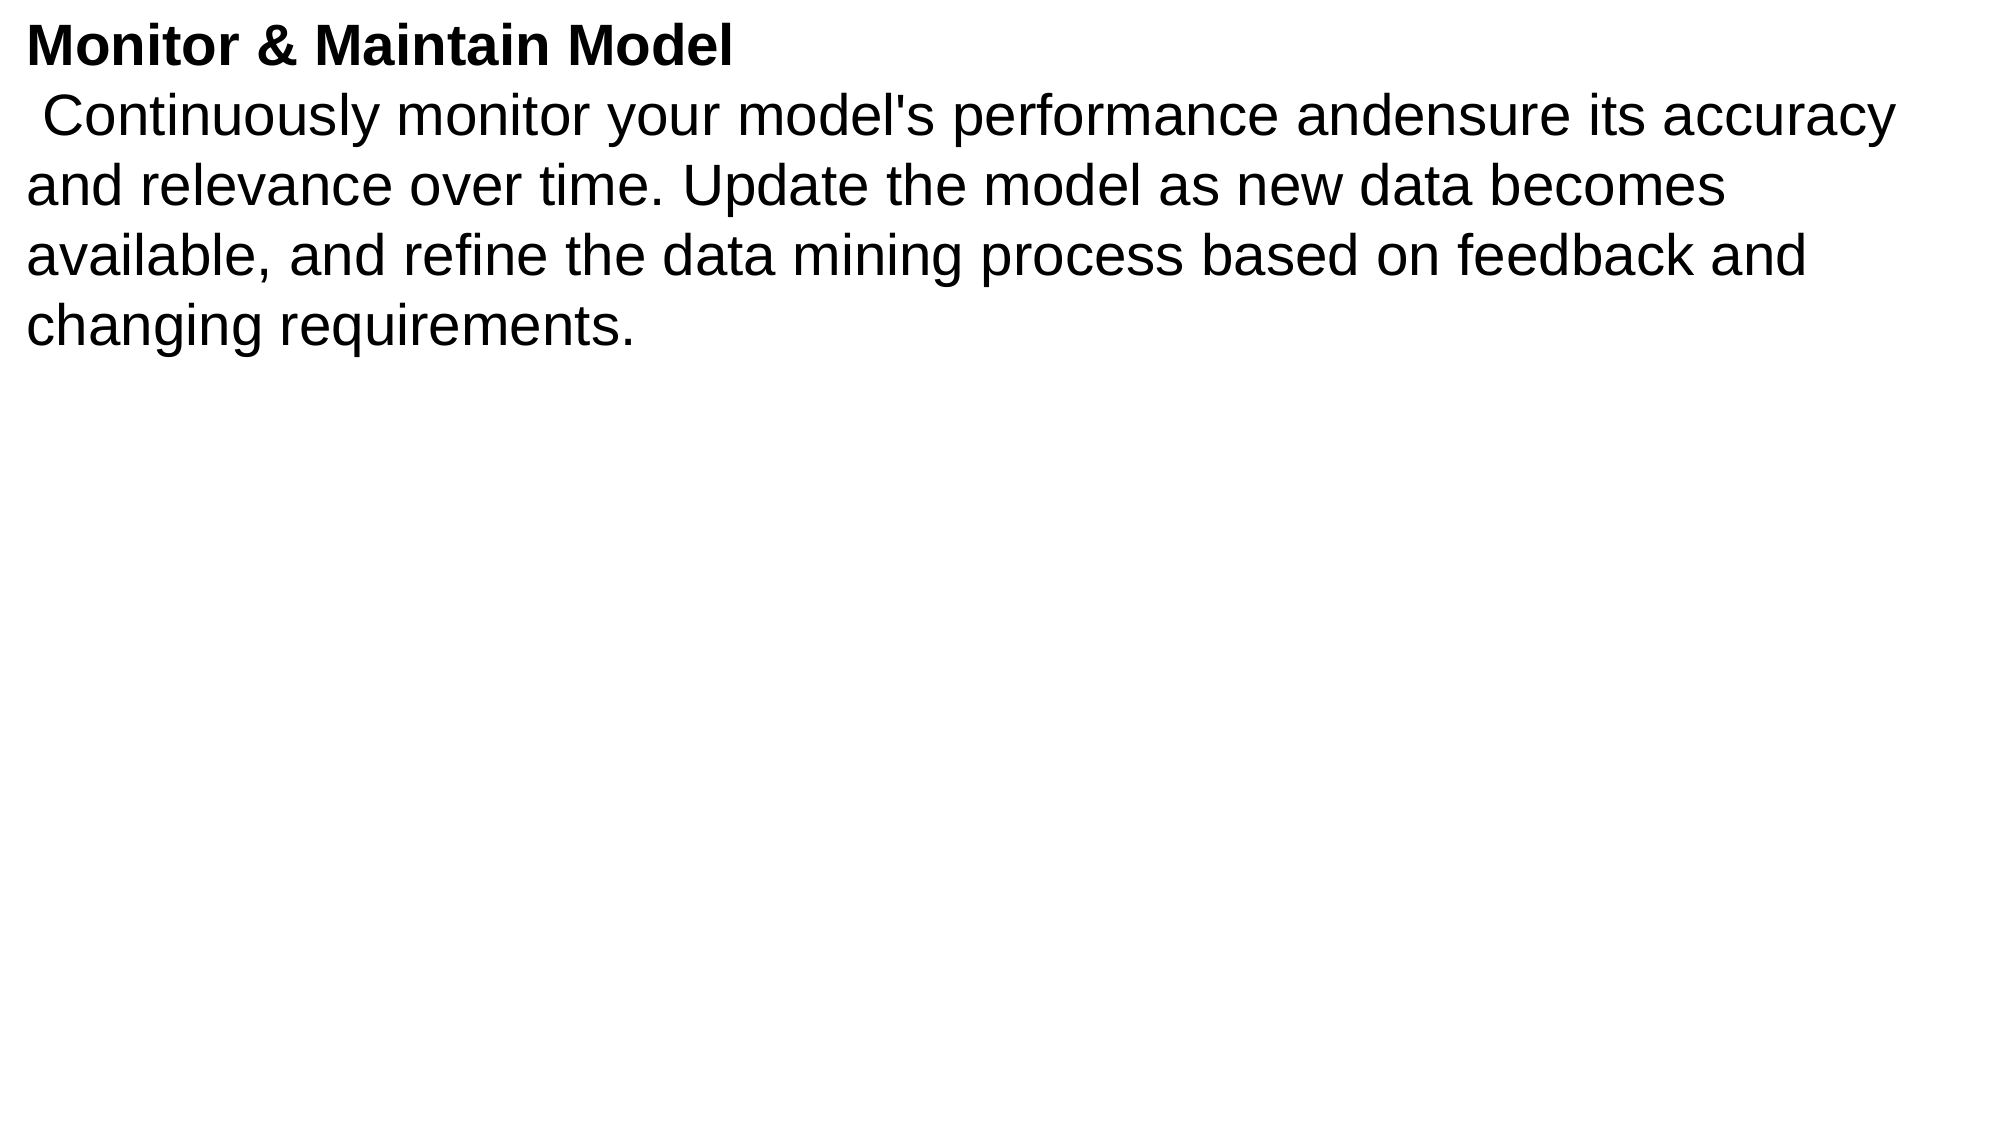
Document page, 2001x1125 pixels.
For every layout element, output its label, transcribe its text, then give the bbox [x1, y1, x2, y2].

text_box Monitor & Maintain Model Continuously monitor your model's performance andensure its accuracy and relevance over time. Update the model as new data becomes available, and refine the data mining process based on feedback and changing requirements. [11, 0, 1988, 365]
